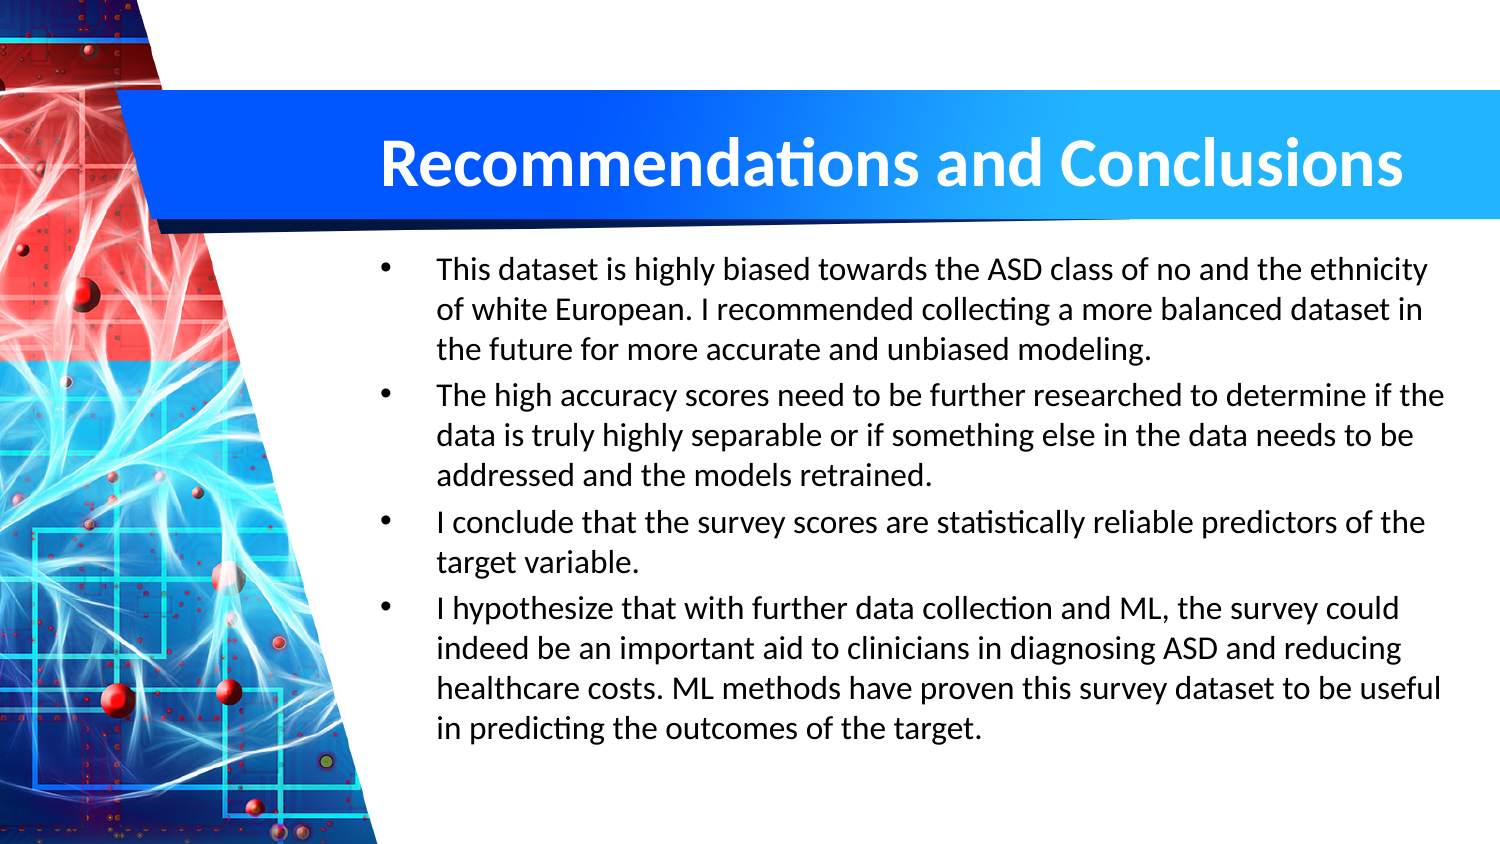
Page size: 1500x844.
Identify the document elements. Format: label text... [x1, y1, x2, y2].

list This dataset is highly biased towards the ASD class of no and the ethnicity of white European. I recommended collecting a more balanced dataset in the future for more accurate and unbiased modeling. The high accuracy scores need to be further researched to determine if the data is truly highly separable or if something else in the data needs to be addressed and the models retrained. I conclude that the survey scores are statistically reliable predictors of the target variable. I hypothesize that with further data collection and ML, the survey could indeed be an important aid to clinicians in diagnosing ASD and reducing healthcare costs. ML methods have proven this survey dataset to be useful in predicting the outcomes of the target. [365, 239, 1472, 844]
title Recommendations and Conclusions [365, 99, 1425, 219]
picture [0, 0, 1500, 844]
